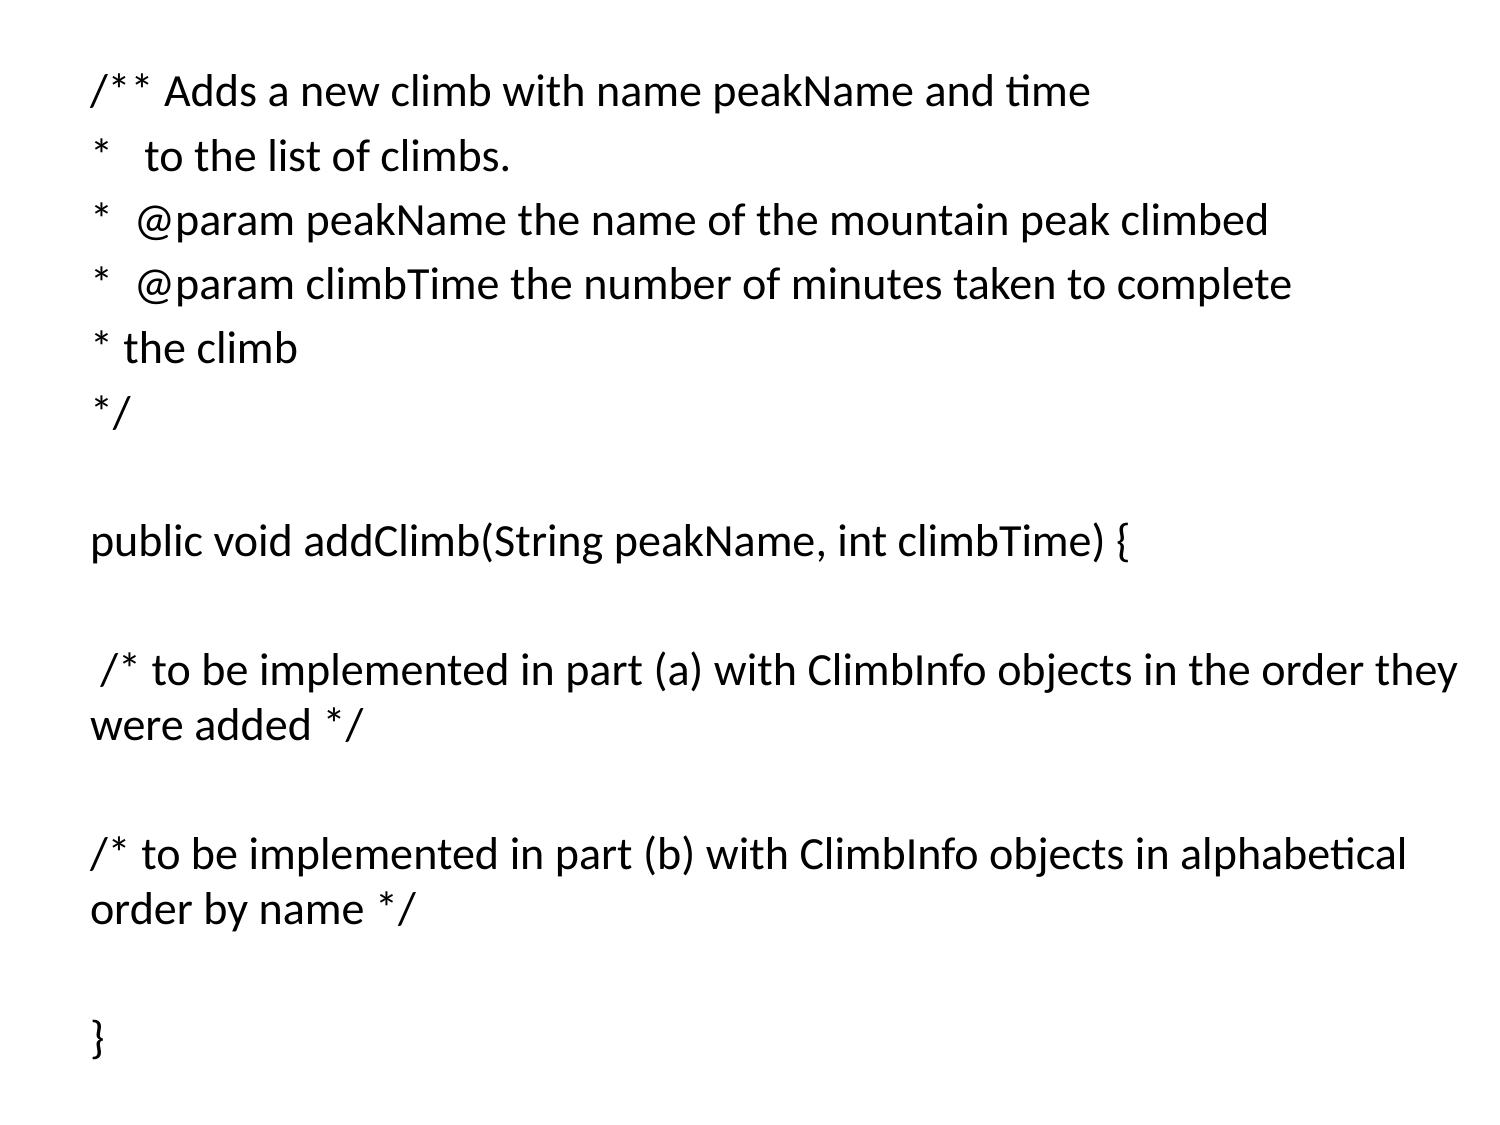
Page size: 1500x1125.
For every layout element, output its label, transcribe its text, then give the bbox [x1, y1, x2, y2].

list /** Adds a new climb with name peakName and time * to the list of climbs. * @param peakName the name of the mountain peak climbed * @param climbTime the number of minutes taken to complete * the climb */ public void addClimb(String peakName, int climbTime) { /* to be implemented in part (a) with ClimbInfo objects in the order they were added */ /* to be implemented in part (b) with ClimbInfo objects in alphabetical order by name */ } [75, 53, 1500, 1071]
